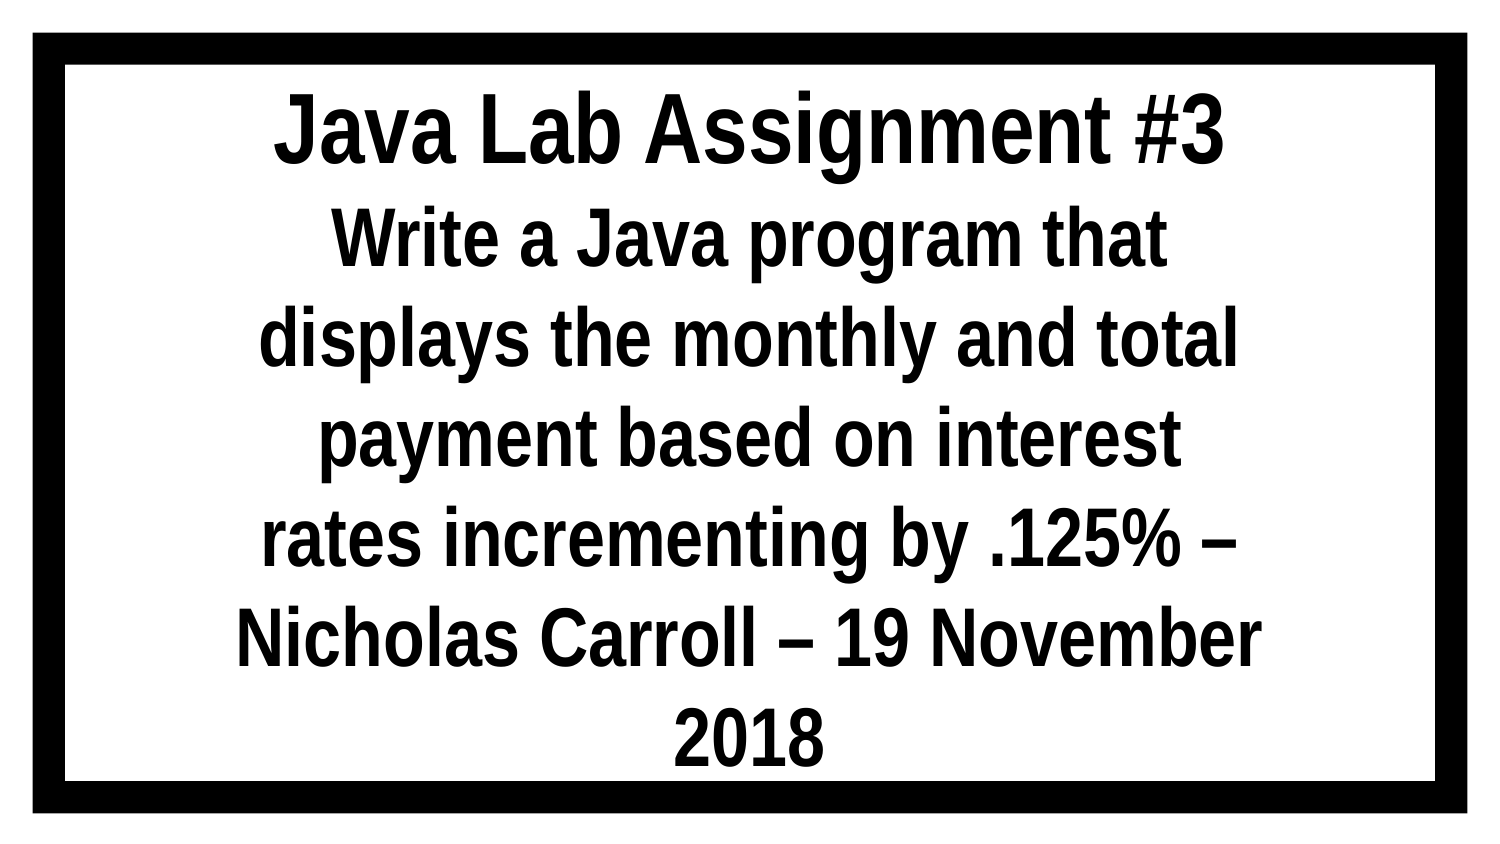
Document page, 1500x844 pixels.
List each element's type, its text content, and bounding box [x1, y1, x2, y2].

title Java Lab Assignment #3 Write a Java program that displays the monthly and total payment based on interest rates incrementing by .125% – Nicholas Carroll – 19 November 2018 [219, 608, 1281, 799]
